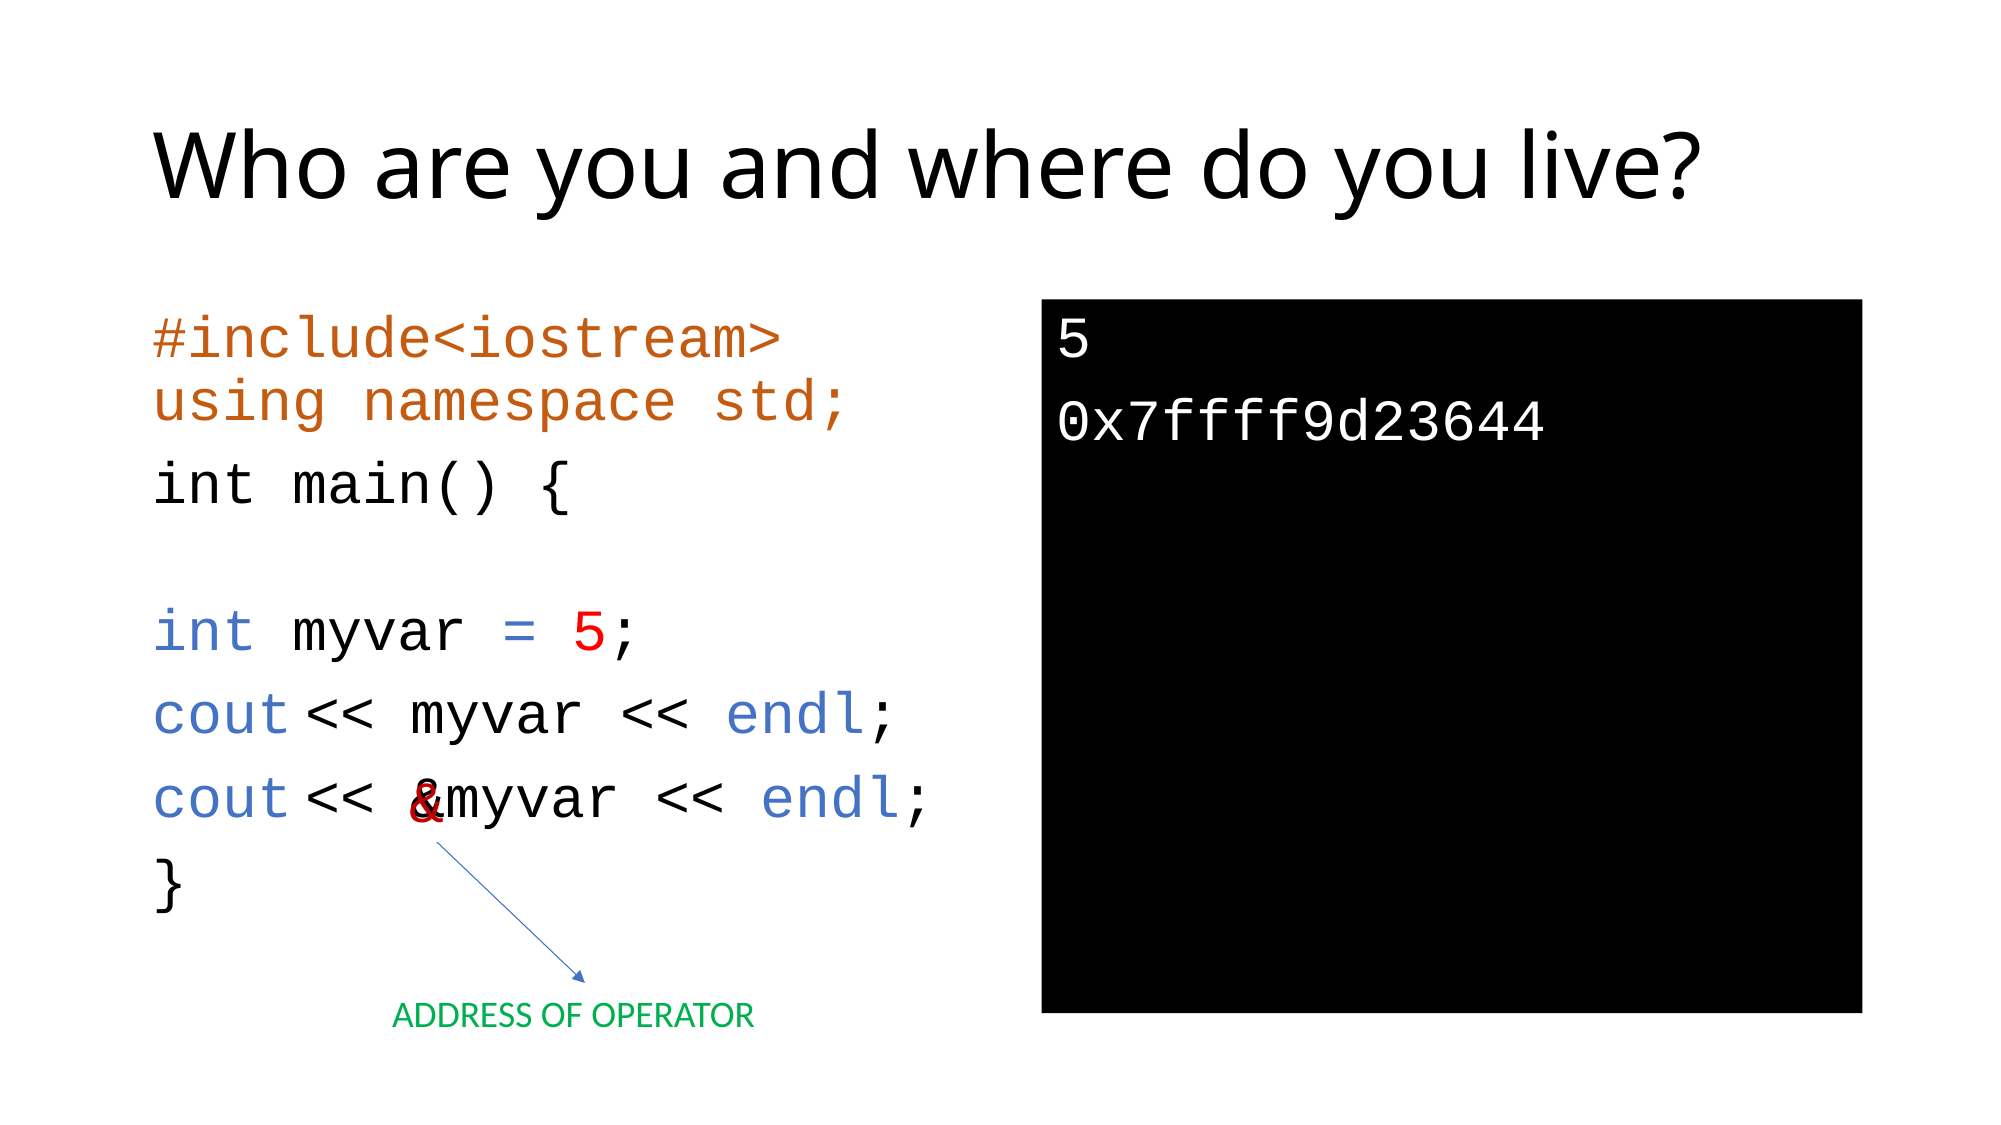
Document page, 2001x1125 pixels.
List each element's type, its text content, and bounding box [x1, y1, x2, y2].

text_box 5 0x7ffff9d23644 [1041, 299, 1863, 1014]
text_box & [394, 757, 479, 842]
list #include<iostream> using namespace std; int main() { int myvar = 5; cout << myvar << endl; cout << &myvar << endl; } [137, 299, 959, 1014]
title Who are you and where do you live? [137, 59, 1863, 278]
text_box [436, 843, 585, 984]
text_box ADDRESS OF OPERATOR [377, 982, 793, 1043]
